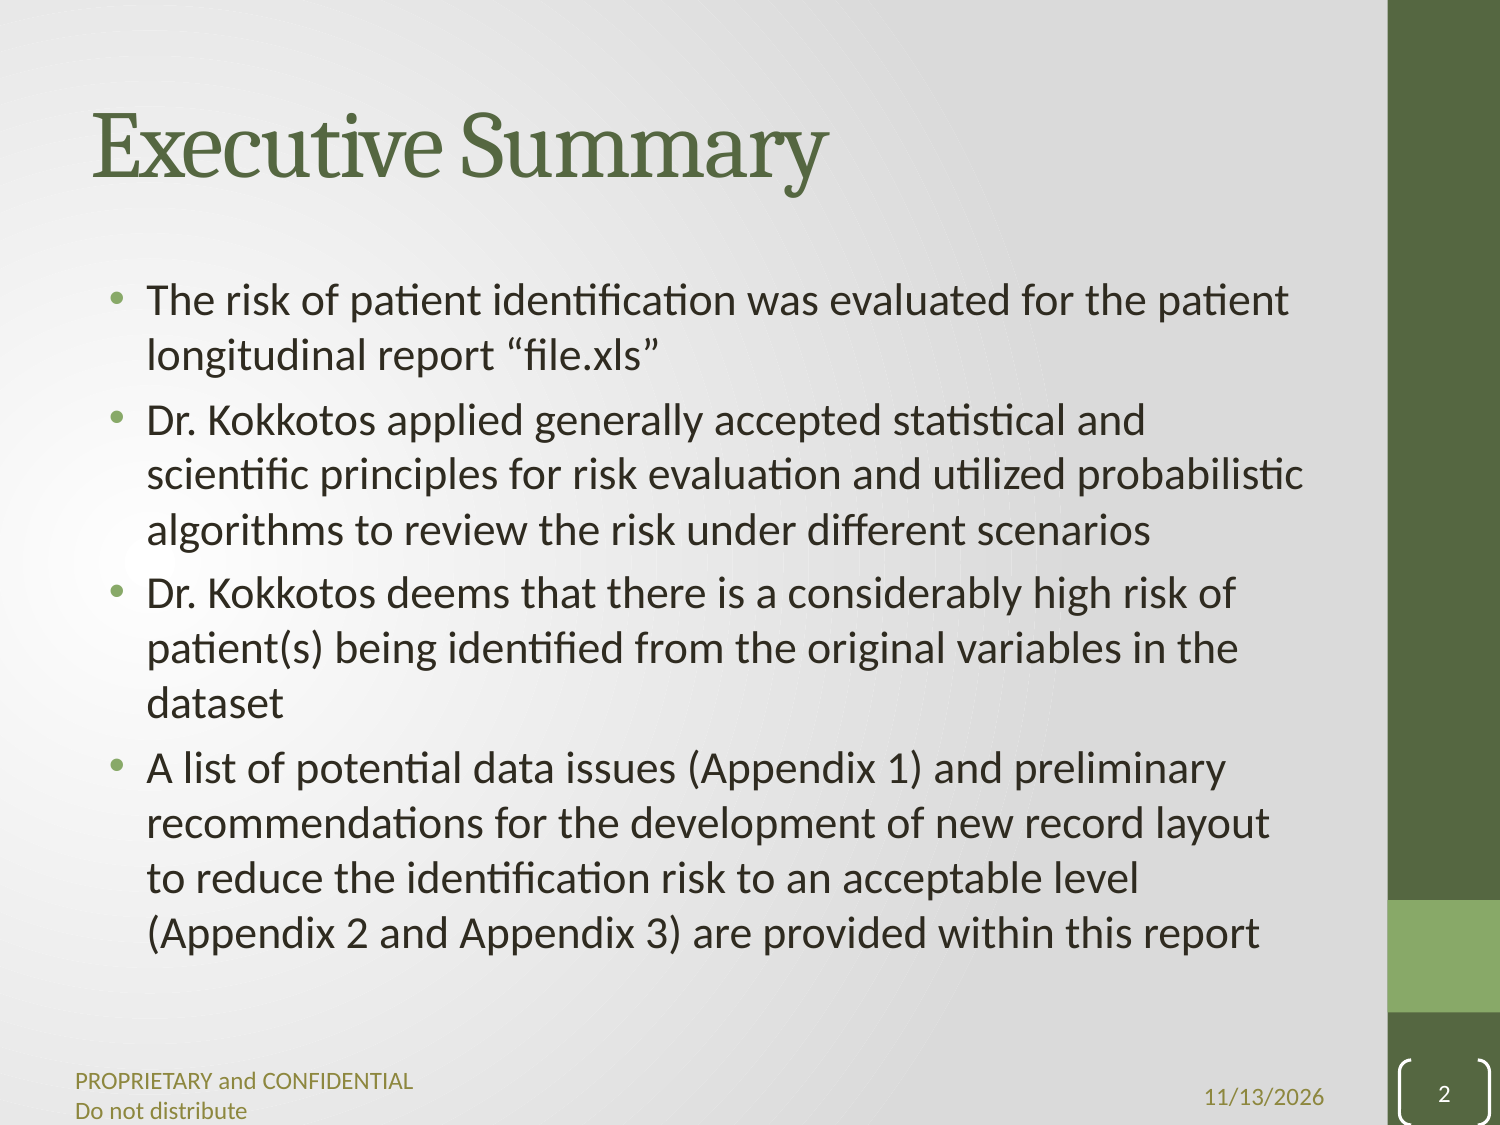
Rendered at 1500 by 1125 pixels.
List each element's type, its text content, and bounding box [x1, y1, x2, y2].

list The risk of patient identification was evaluated for the patient longitudinal report “file.xls” Dr. Kokkotos applied generally accepted statistical and scientific principles for risk evaluation and utilized probabilistic algorithms to review the risk under different scenarios Dr. Kokkotos deems that there is a considerably high risk of patient(s) being identified from the original variables in the dataset A list of potential data issues (Appendix 1) and preliminary recommendations for the development of new record layout to reduce the identification risk to an acceptable level (Appendix 2 and Appendix 3) are provided within this report [75, 262, 1325, 1050]
slide_number 2 [1397, 1058, 1492, 1125]
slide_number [1119, 1065, 1325, 1125]
title Executive Summary [75, 45, 1325, 233]
